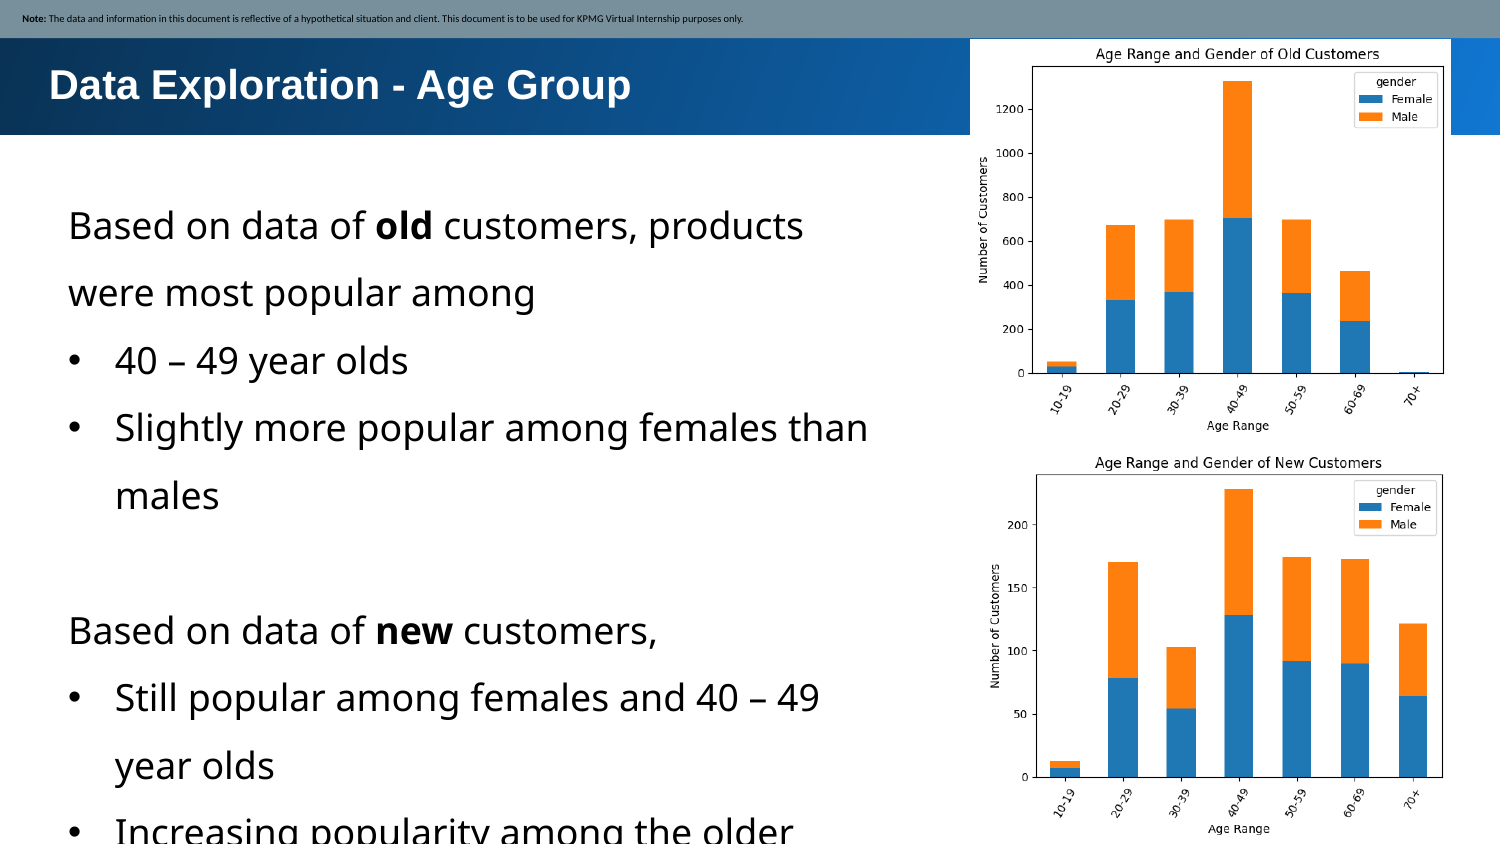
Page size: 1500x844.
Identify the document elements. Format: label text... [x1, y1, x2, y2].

text_box Data Exploration - Age Group [33, 43, 965, 124]
picture [970, 39, 1451, 440]
text_box [1452, 39, 1500, 135]
text_box [0, 39, 968, 135]
picture [982, 448, 1449, 844]
text_box Note: The data and information in this document is reflective of a hypothetical situation and client. This document is to be used for KPMG Virtual Internship purposes only. [0, 0, 1500, 39]
text_box Based on data of old customers, products were most popular among 40 – 49 year olds Slightly more popular among females than males Based on data of new customers, Still popular among females and 40 – 49 year olds Increasing popularity among the older generation Declining popularity among 30 – 39 year olds [60, 171, 908, 844]
